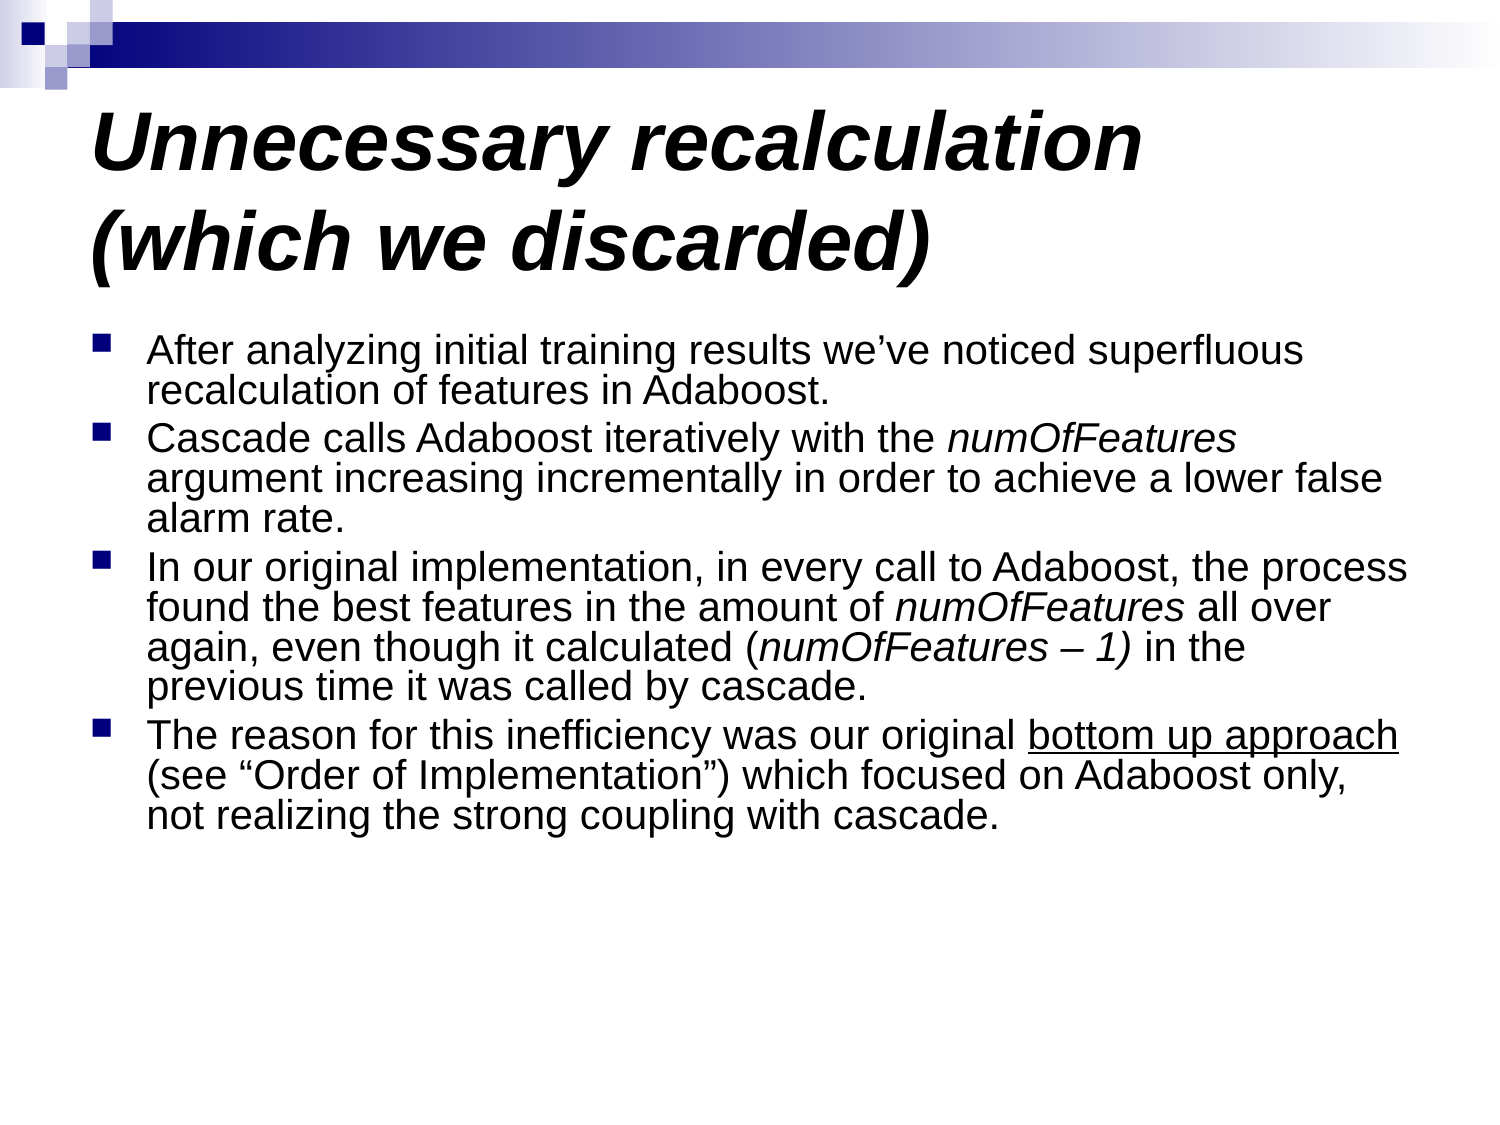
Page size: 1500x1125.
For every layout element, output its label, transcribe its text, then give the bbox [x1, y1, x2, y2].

list After analyzing initial training results we’ve noticed superfluous recalculation of features in Adaboost. Cascade calls Adaboost iteratively with the numOfFeatures argument increasing incrementally in order to achieve a lower false alarm rate. In our original implementation, in every call to Adaboost, the process found the best features in the amount of numOfFeatures all over again, even though it calculated (numOfFeatures – 1) in the previous time it was called by cascade. The reason for this inefficiency was our original bottom up approach (see “Order of Implementation”) which focused on Adaboost only, not realizing the strong coupling with cascade. [74, 324, 1426, 963]
title Unnecessary recalculation (which we discarded) [74, 74, 1426, 301]
